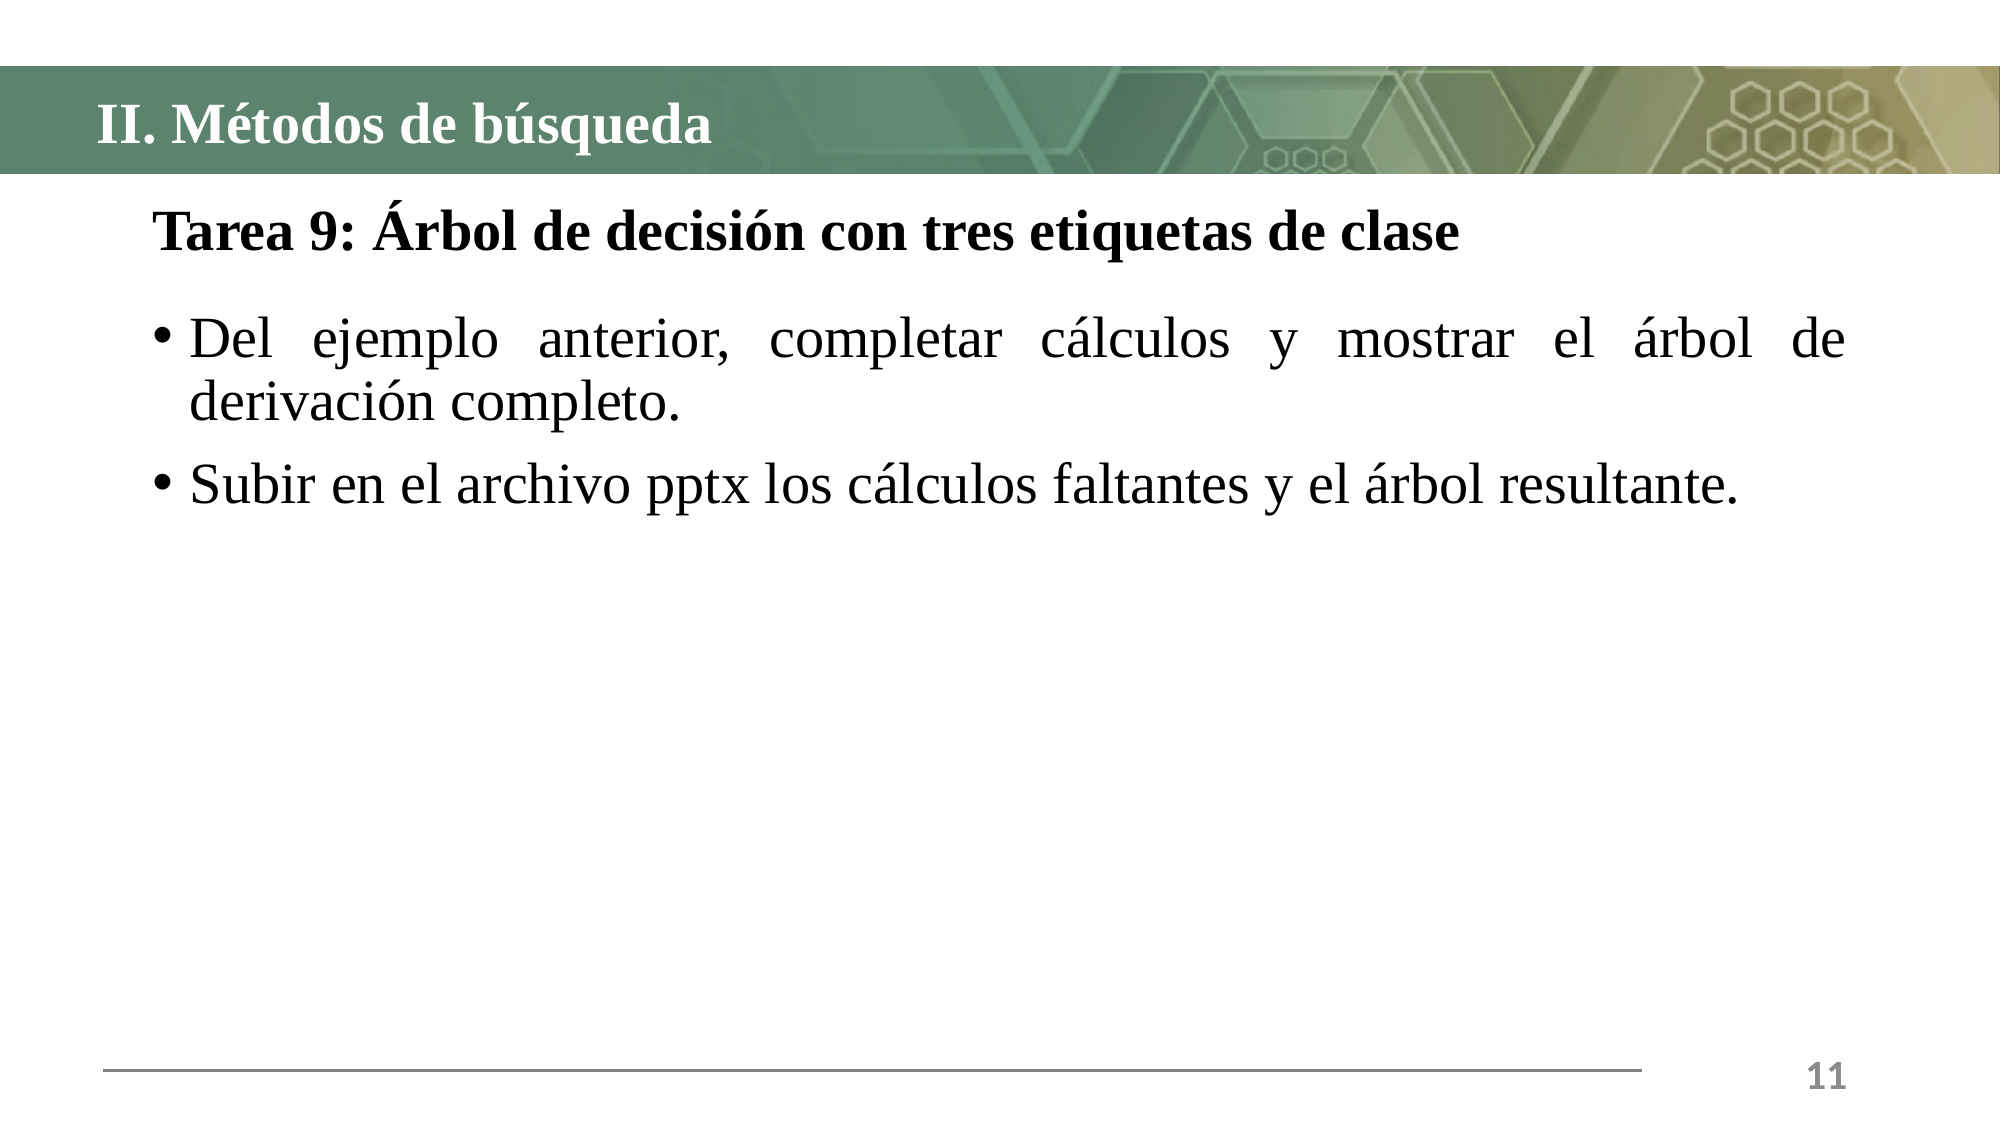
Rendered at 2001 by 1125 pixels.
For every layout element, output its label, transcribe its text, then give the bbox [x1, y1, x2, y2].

title Tarea 9: Árbol de decisión con tres etiquetas de clase [137, 185, 1863, 278]
slide_number 11 [1412, 1042, 1863, 1103]
picture [0, 66, 2000, 175]
list Del ejemplo anterior, completar cálculos y mostrar el árbol de derivación completo. Subir en el archivo pptx los cálculos faltantes y el árbol resultante. [137, 299, 1863, 1014]
